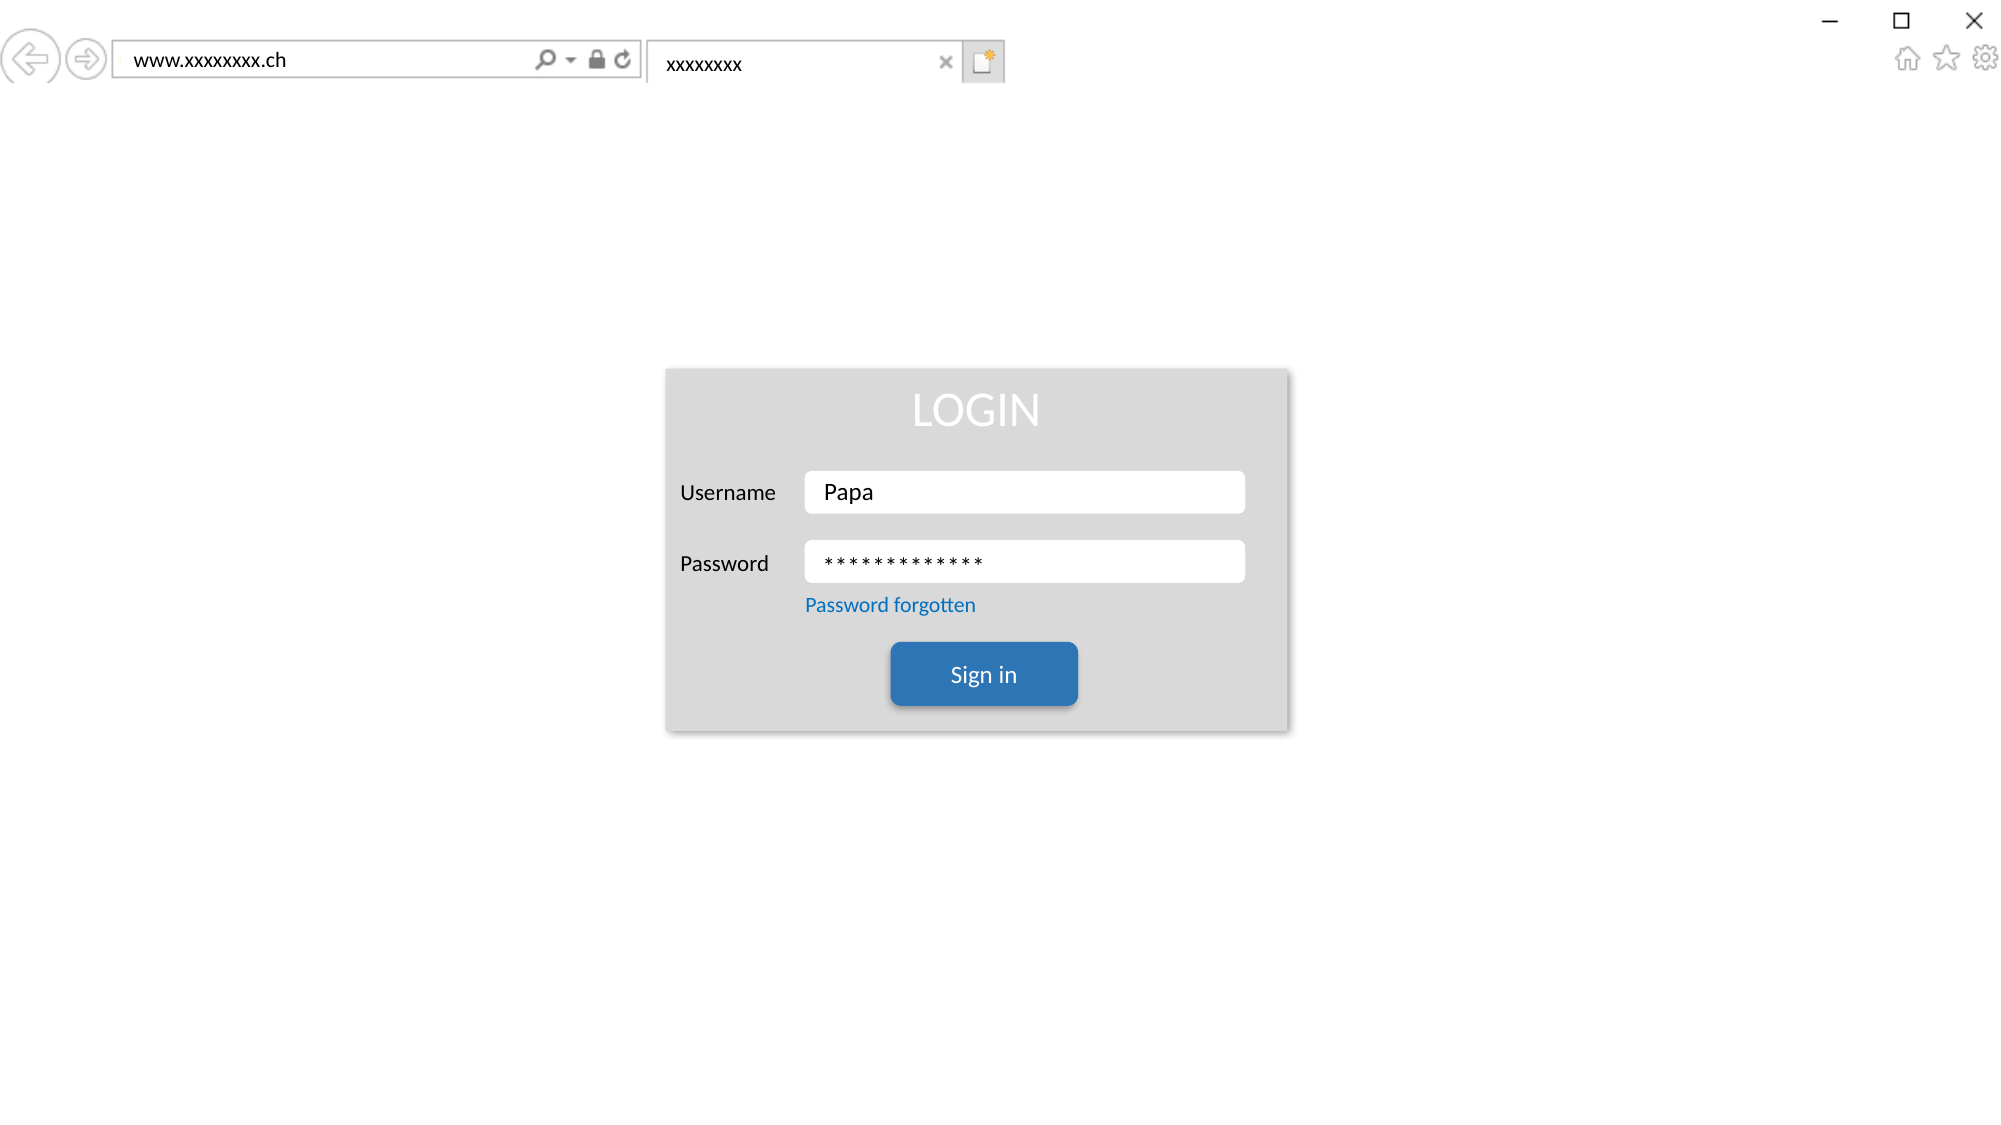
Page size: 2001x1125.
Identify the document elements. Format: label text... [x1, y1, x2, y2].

text_box Papa [809, 468, 1039, 513]
text_box Password forgotten [790, 582, 1179, 624]
text_box Username [665, 469, 809, 512]
text_box [803, 469, 1247, 515]
text_box LOGIN [665, 368, 1288, 444]
text_box [803, 538, 1247, 584]
text_box [665, 444, 1288, 732]
text_box [889, 640, 1080, 707]
picture [0, 0, 2000, 96]
text_box Password [665, 541, 805, 584]
text_box Sign in [890, 651, 1079, 696]
text_box ************* [807, 543, 1038, 588]
